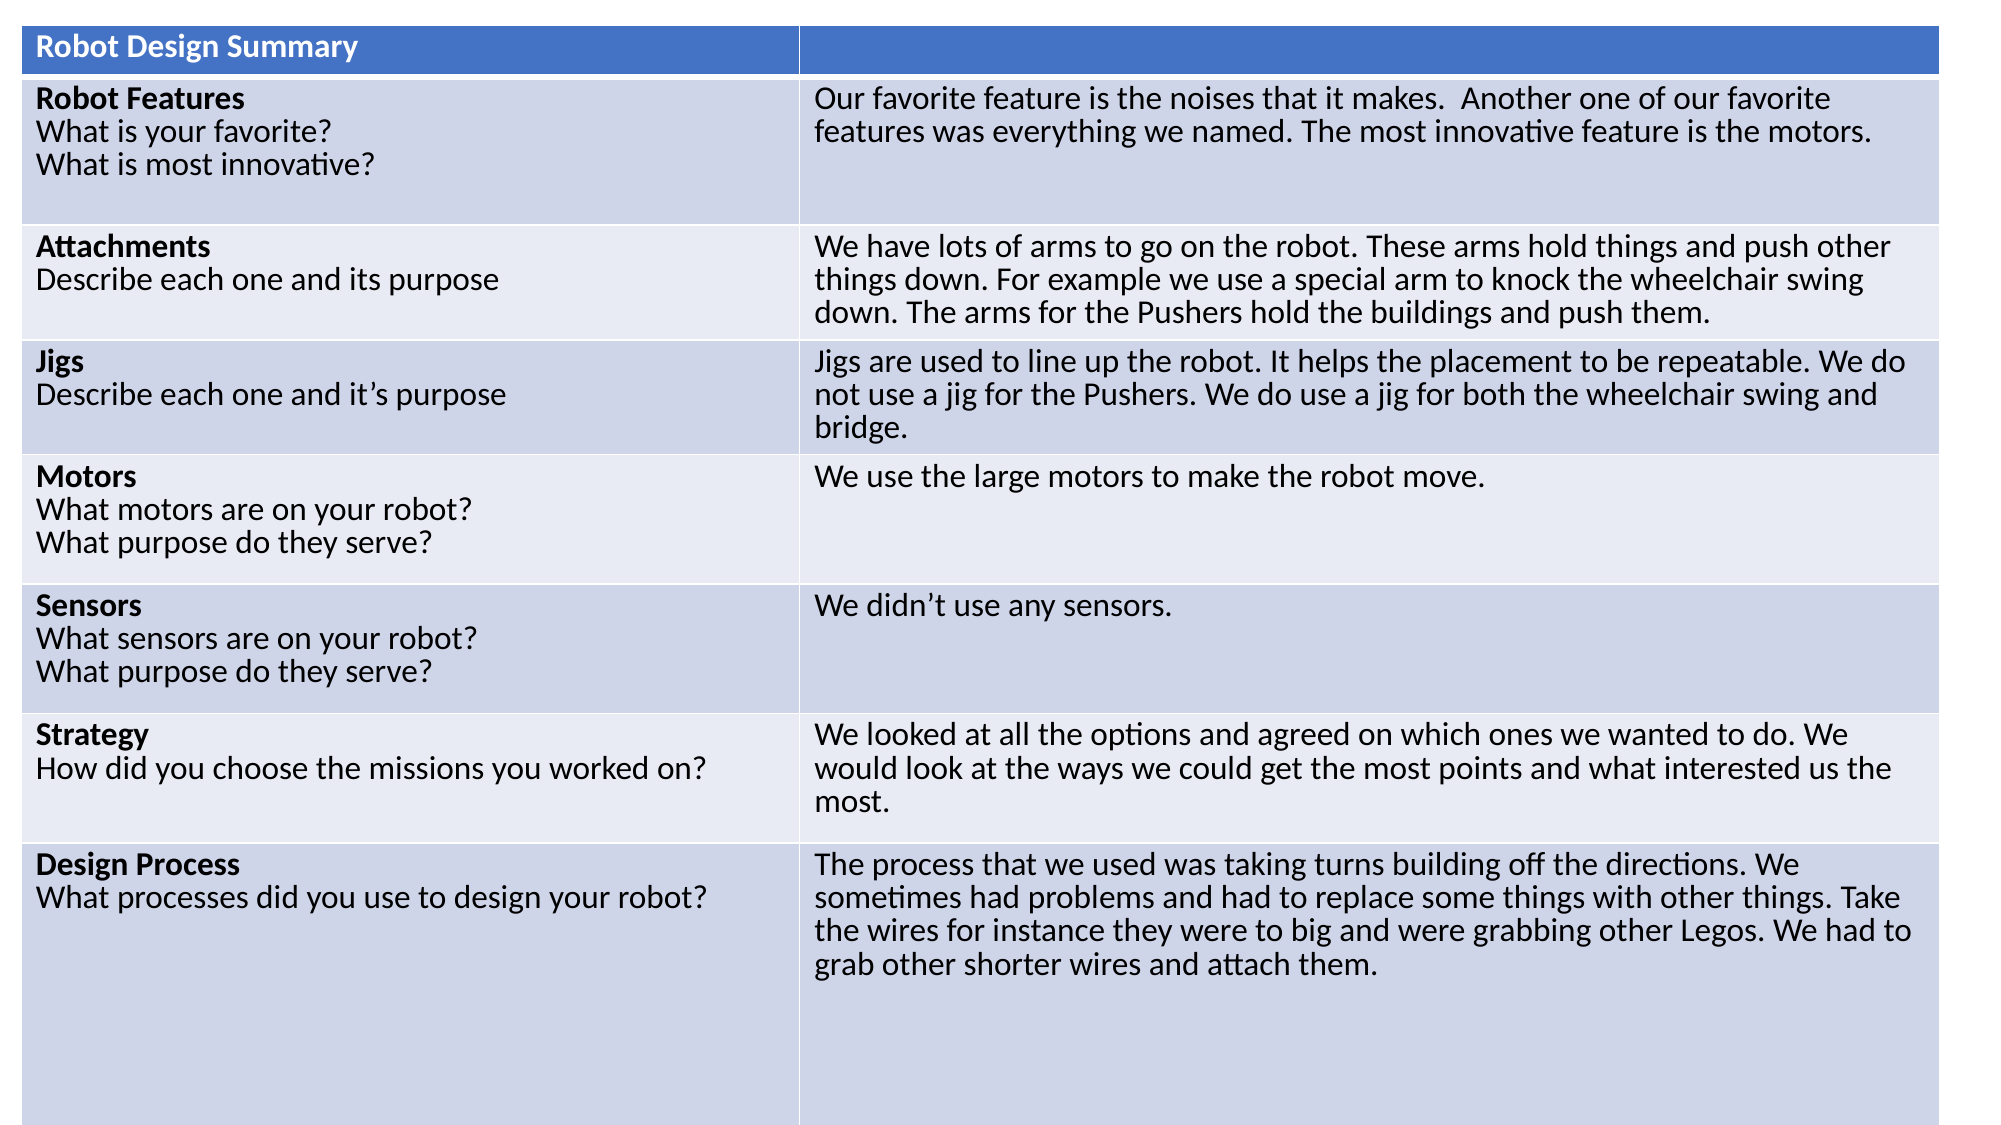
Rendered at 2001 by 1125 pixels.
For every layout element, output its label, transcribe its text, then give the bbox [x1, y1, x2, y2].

table_cell Robot Features What is your favorite? What is most innovative? [22, 80, 799, 224]
table_cell Motors What motors are on your robot? What purpose do they serve? [22, 455, 799, 583]
table_cell We looked at all the options and agreed on which ones we wanted to do. We would look at the ways we could get the most points and what interested us the most. [800, 714, 1939, 842]
table_cell Jigs are used to line up the robot. It helps the placement to be repeatable. We do not use a jig for the Pushers. We do use a jig for both the wheelchair swing and bridge. [800, 341, 1939, 454]
table_header [800, 26, 1939, 74]
table_cell The process that we used was taking turns building off the directions. We sometimes had problems and had to replace some things with other things. Take the wires for instance they were to big and were grabbing other Legos. We had to grab other shorter wires and attach them. [800, 844, 1939, 1125]
table_cell Design Process What processes did you use to design your robot? [22, 844, 799, 1125]
table_cell Sensors What sensors are on your robot? What purpose do they serve? [22, 585, 799, 713]
table_cell Jigs Describe each one and it’s purpose [22, 341, 799, 454]
table_cell We use the large motors to make the robot move. [800, 455, 1939, 583]
table_cell Attachments Describe each one and its purpose [22, 226, 799, 339]
table_cell Our favorite feature is the noises that it makes. Another one of our favorite features was everything we named. The most innovative feature is the motors. [800, 80, 1939, 224]
table_header Robot Design Summary [22, 26, 799, 74]
table_cell We have lots of arms to go on the robot. These arms hold things and push other things down. For example we use a special arm to knock the wheelchair swing down. The arms for the Pushers hold the buildings and push them. [800, 226, 1939, 339]
table_cell Strategy How did you choose the missions you worked on? [22, 714, 799, 842]
table_cell We didn’t use any sensors. [800, 585, 1939, 713]
